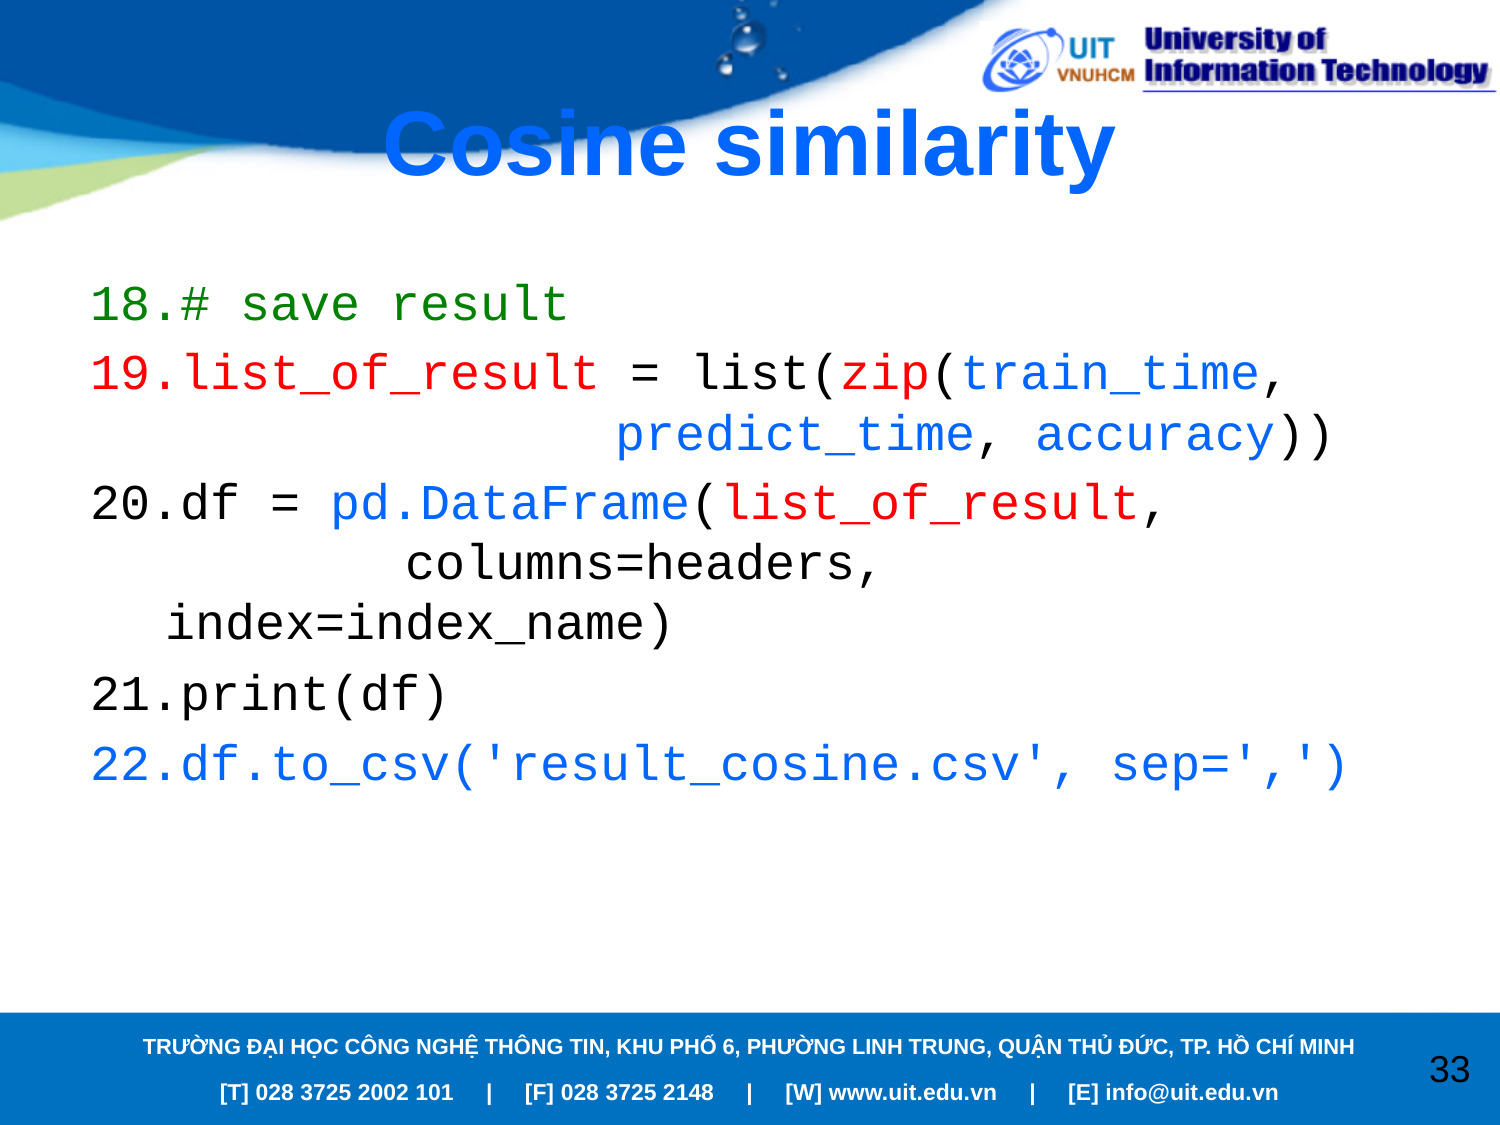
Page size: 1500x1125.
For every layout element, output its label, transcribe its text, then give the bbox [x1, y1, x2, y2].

title Cosine similarity [75, 45, 1425, 233]
list # save result list_of_result = list(zip(train_time, predict_time, accuracy)) df = pd.DataFrame(list_of_result, columns=headers, index=index_name) print(df) df.to_csv('result_cosine.csv', sep=',') [75, 262, 1425, 1005]
picture [0, 0, 1500, 1012]
